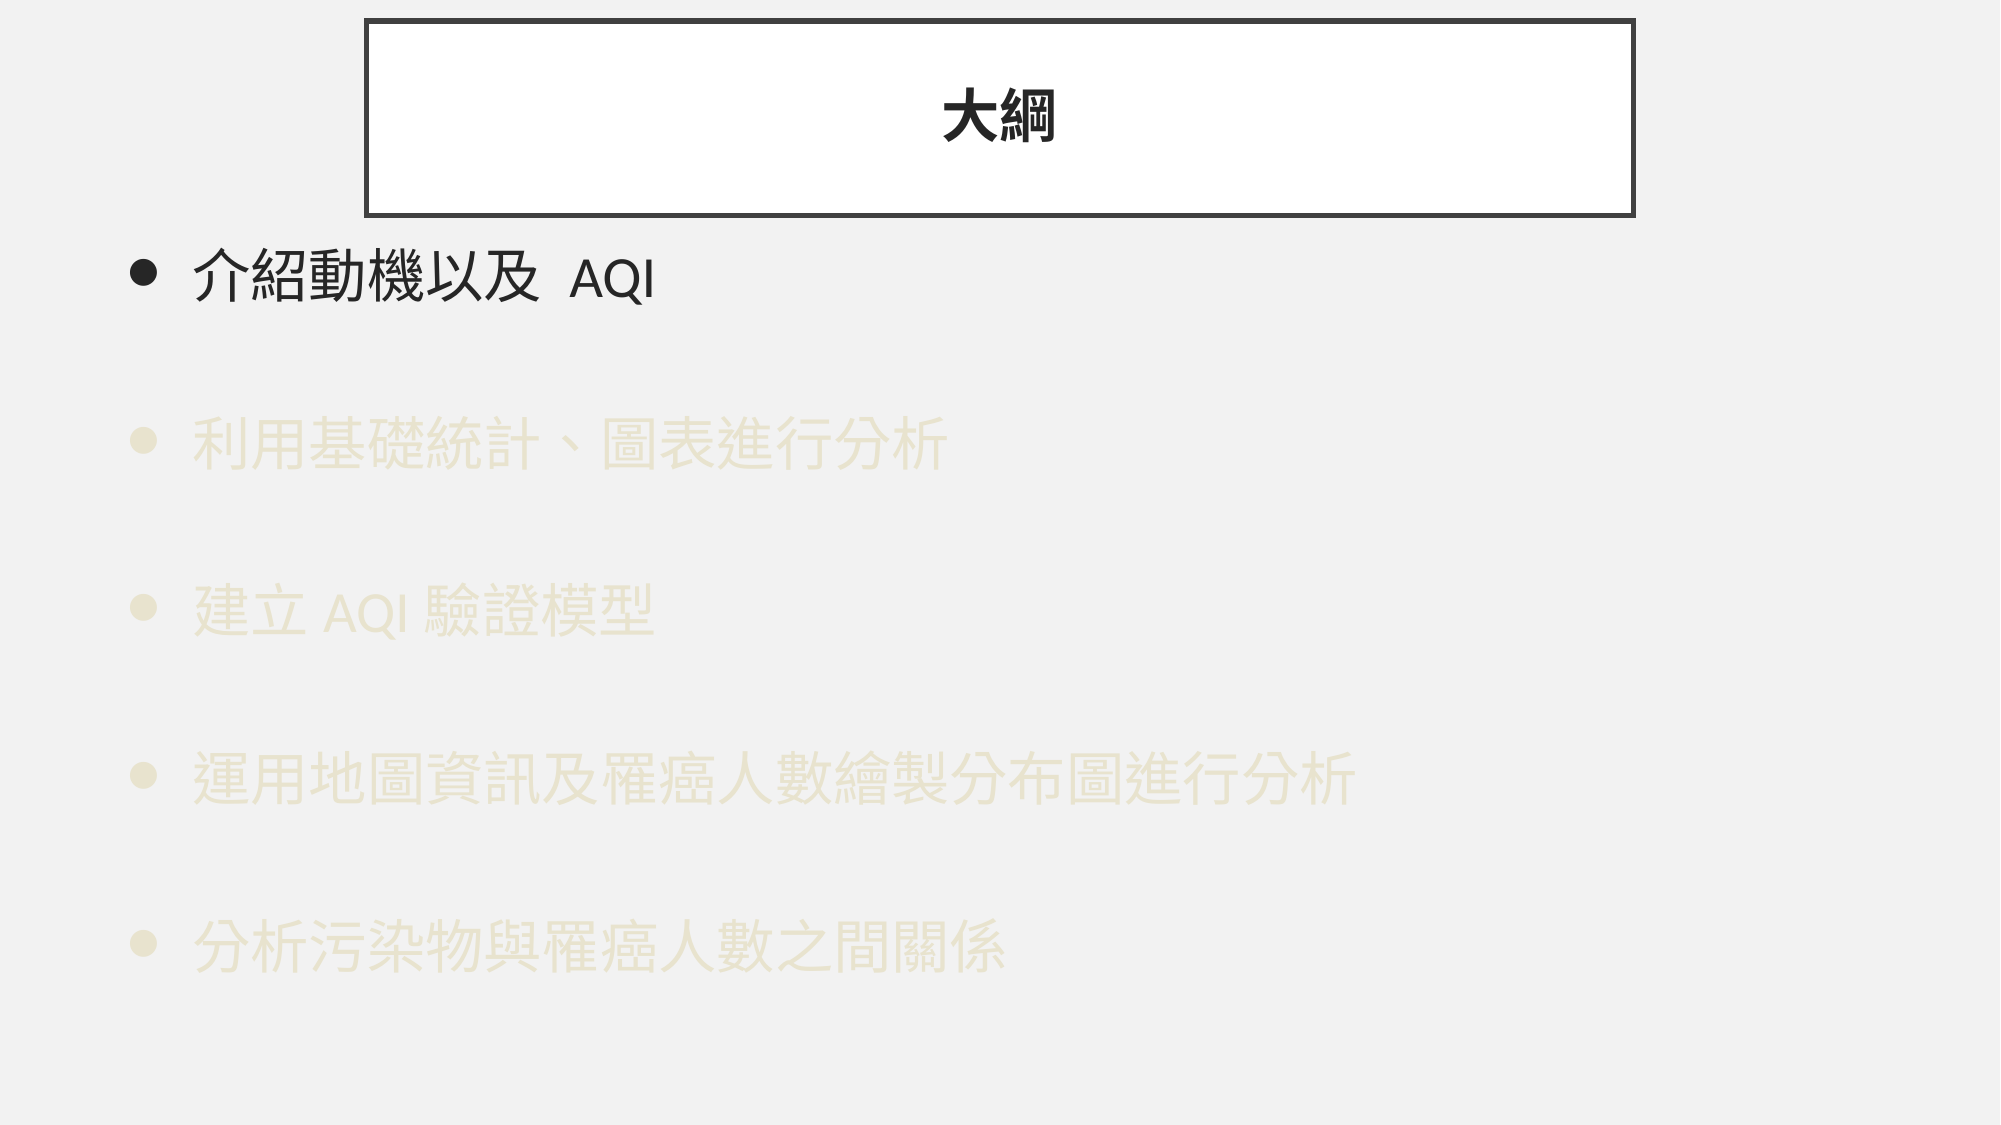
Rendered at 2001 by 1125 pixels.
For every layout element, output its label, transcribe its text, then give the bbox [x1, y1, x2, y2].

text_box 大綱 [366, 21, 1634, 216]
text_box 介紹動機以及 AQI 利用基礎統計、圖表進行分析 建立AQI驗證模型 運用地圖資訊及罹癌人數繪製分布圖進行分析 分析污染物與罹癌人數之間關係 [102, 239, 1898, 1064]
